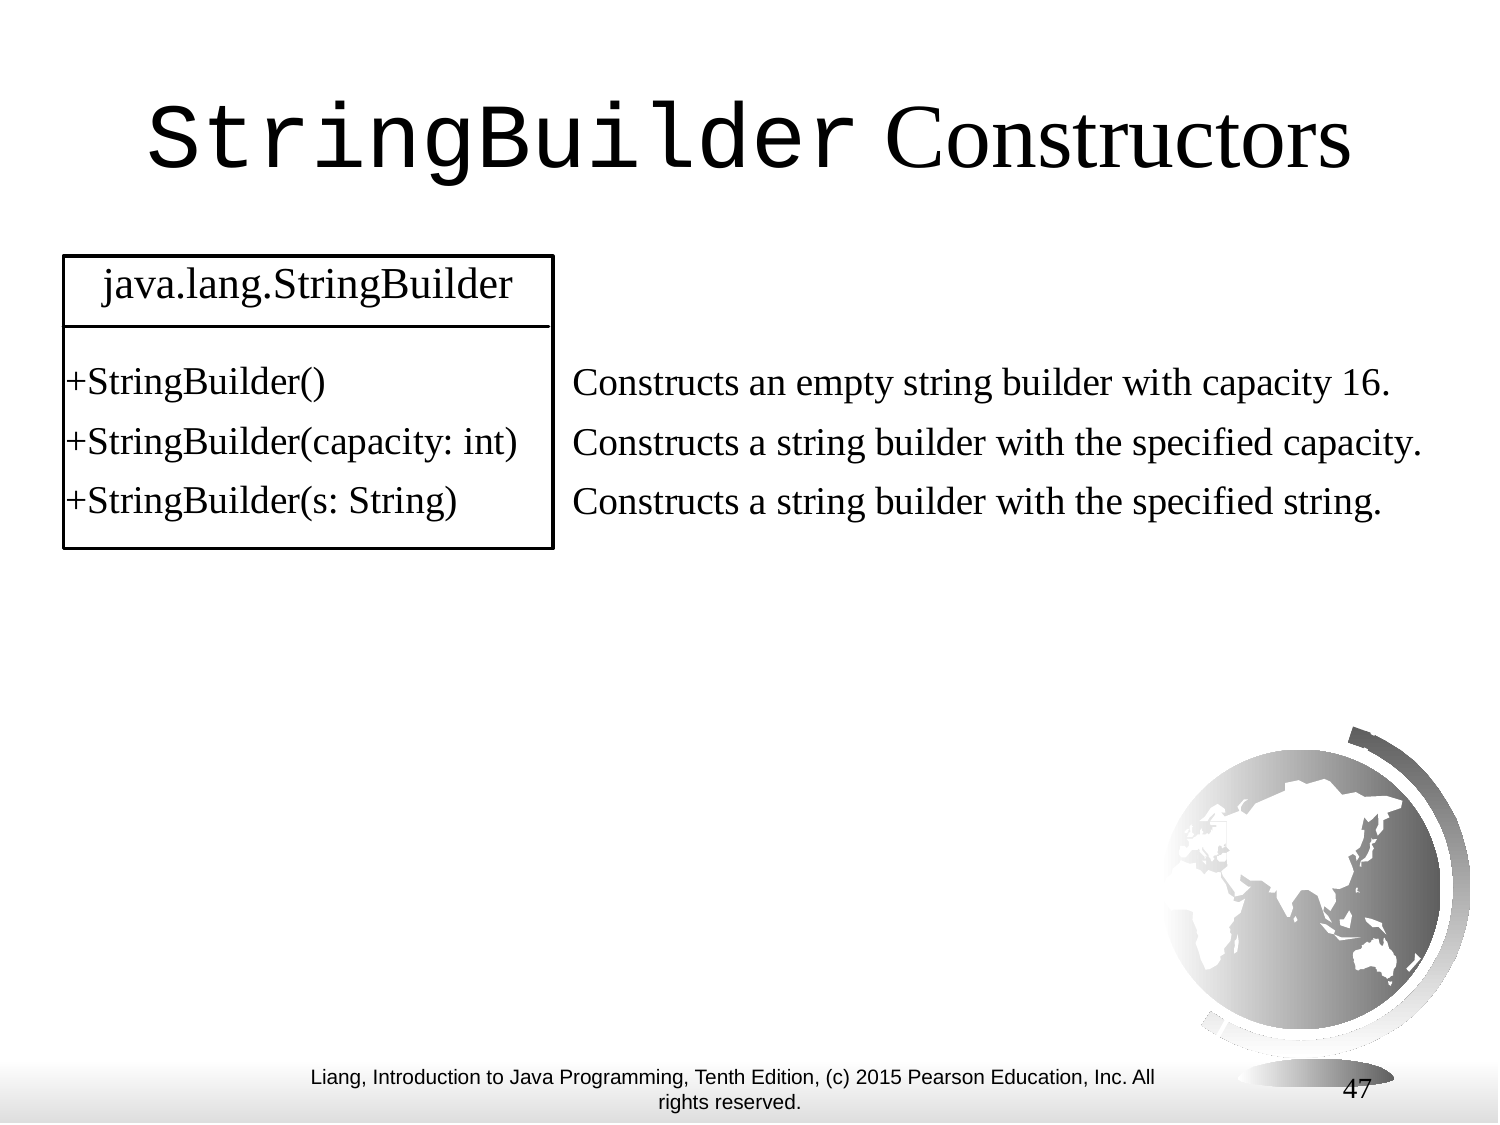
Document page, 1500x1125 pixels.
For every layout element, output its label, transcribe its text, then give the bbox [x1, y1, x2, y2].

slide_number 47 [1074, 1049, 1388, 1125]
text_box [37, 224, 1475, 578]
title StringBuilder Constructors [0, 50, 1500, 213]
